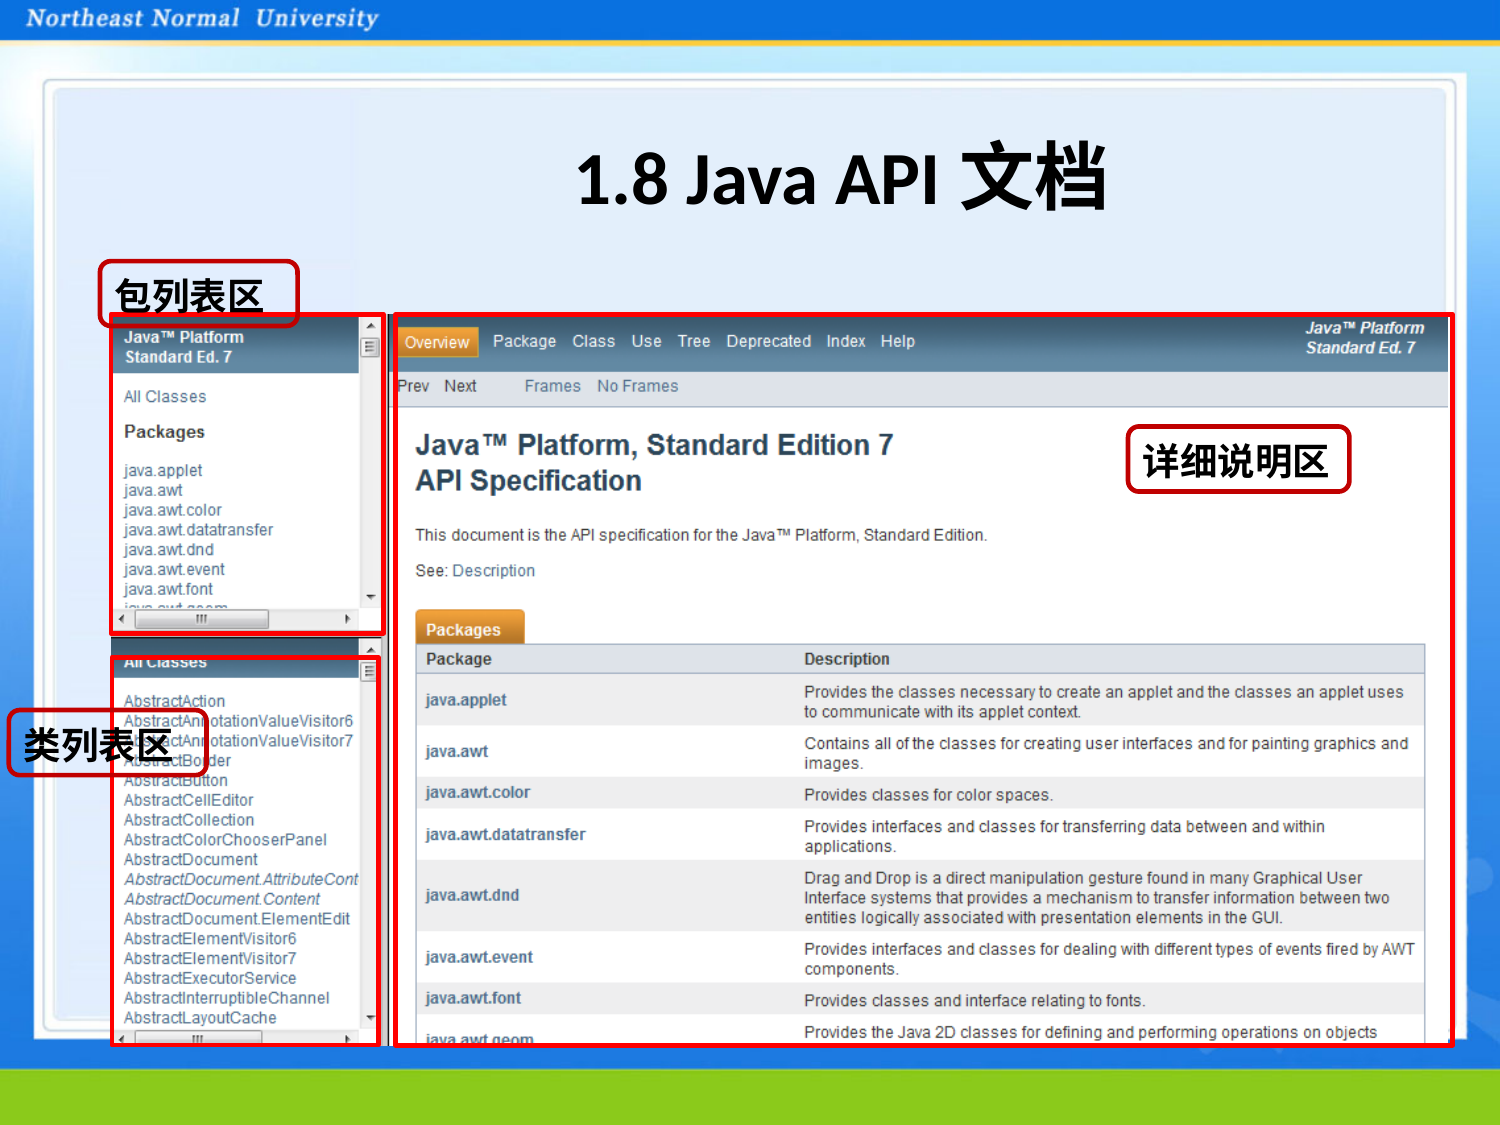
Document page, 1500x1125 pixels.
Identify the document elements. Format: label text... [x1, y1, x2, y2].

text_box 1.8 Java API文档 [541, 122, 1307, 228]
text_box [99, 259, 300, 312]
text_box [8, 707, 106, 714]
text_box [1445, 312, 1455, 1047]
picture [0, 0, 1500, 1125]
text_box 类列表区 [8, 714, 106, 775]
text_box 包列表区 [99, 265, 298, 326]
